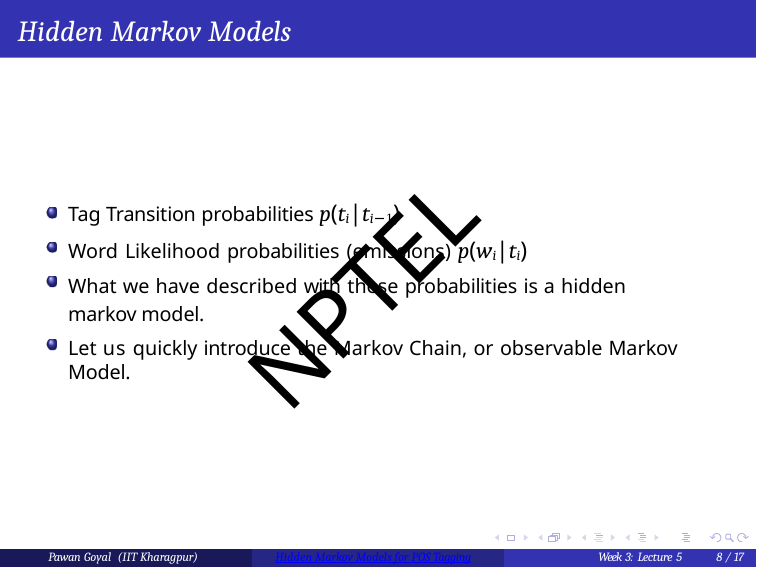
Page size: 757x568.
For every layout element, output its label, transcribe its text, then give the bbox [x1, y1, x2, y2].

picture [45, 242, 57, 254]
text_box NPTEL [235, 141, 523, 429]
text_box Tag Transition probabilities p(ti|ti−1) Word Likelihood probabilities (emissions) p(wi|ti) What we have described with these probabilities is a hidden markov model. Let us quickly introduce the Markov Chain, or observable Markov Model. [347, 186, 728, 384]
picture [45, 207, 57, 219]
text_box Tag Transition probabilities p(ti|ti−1) Word Likelihood probabilities (emissions) p(wi|ti) What we have described with these probabilities is a hidden markov model. Let us quickly introduce the Markov Chain, or observable Markov Model. [61, 186, 411, 384]
picture [45, 339, 57, 351]
title Hidden Markov Models [11, 9, 679, 108]
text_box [0, 548, 757, 568]
picture [45, 276, 57, 288]
